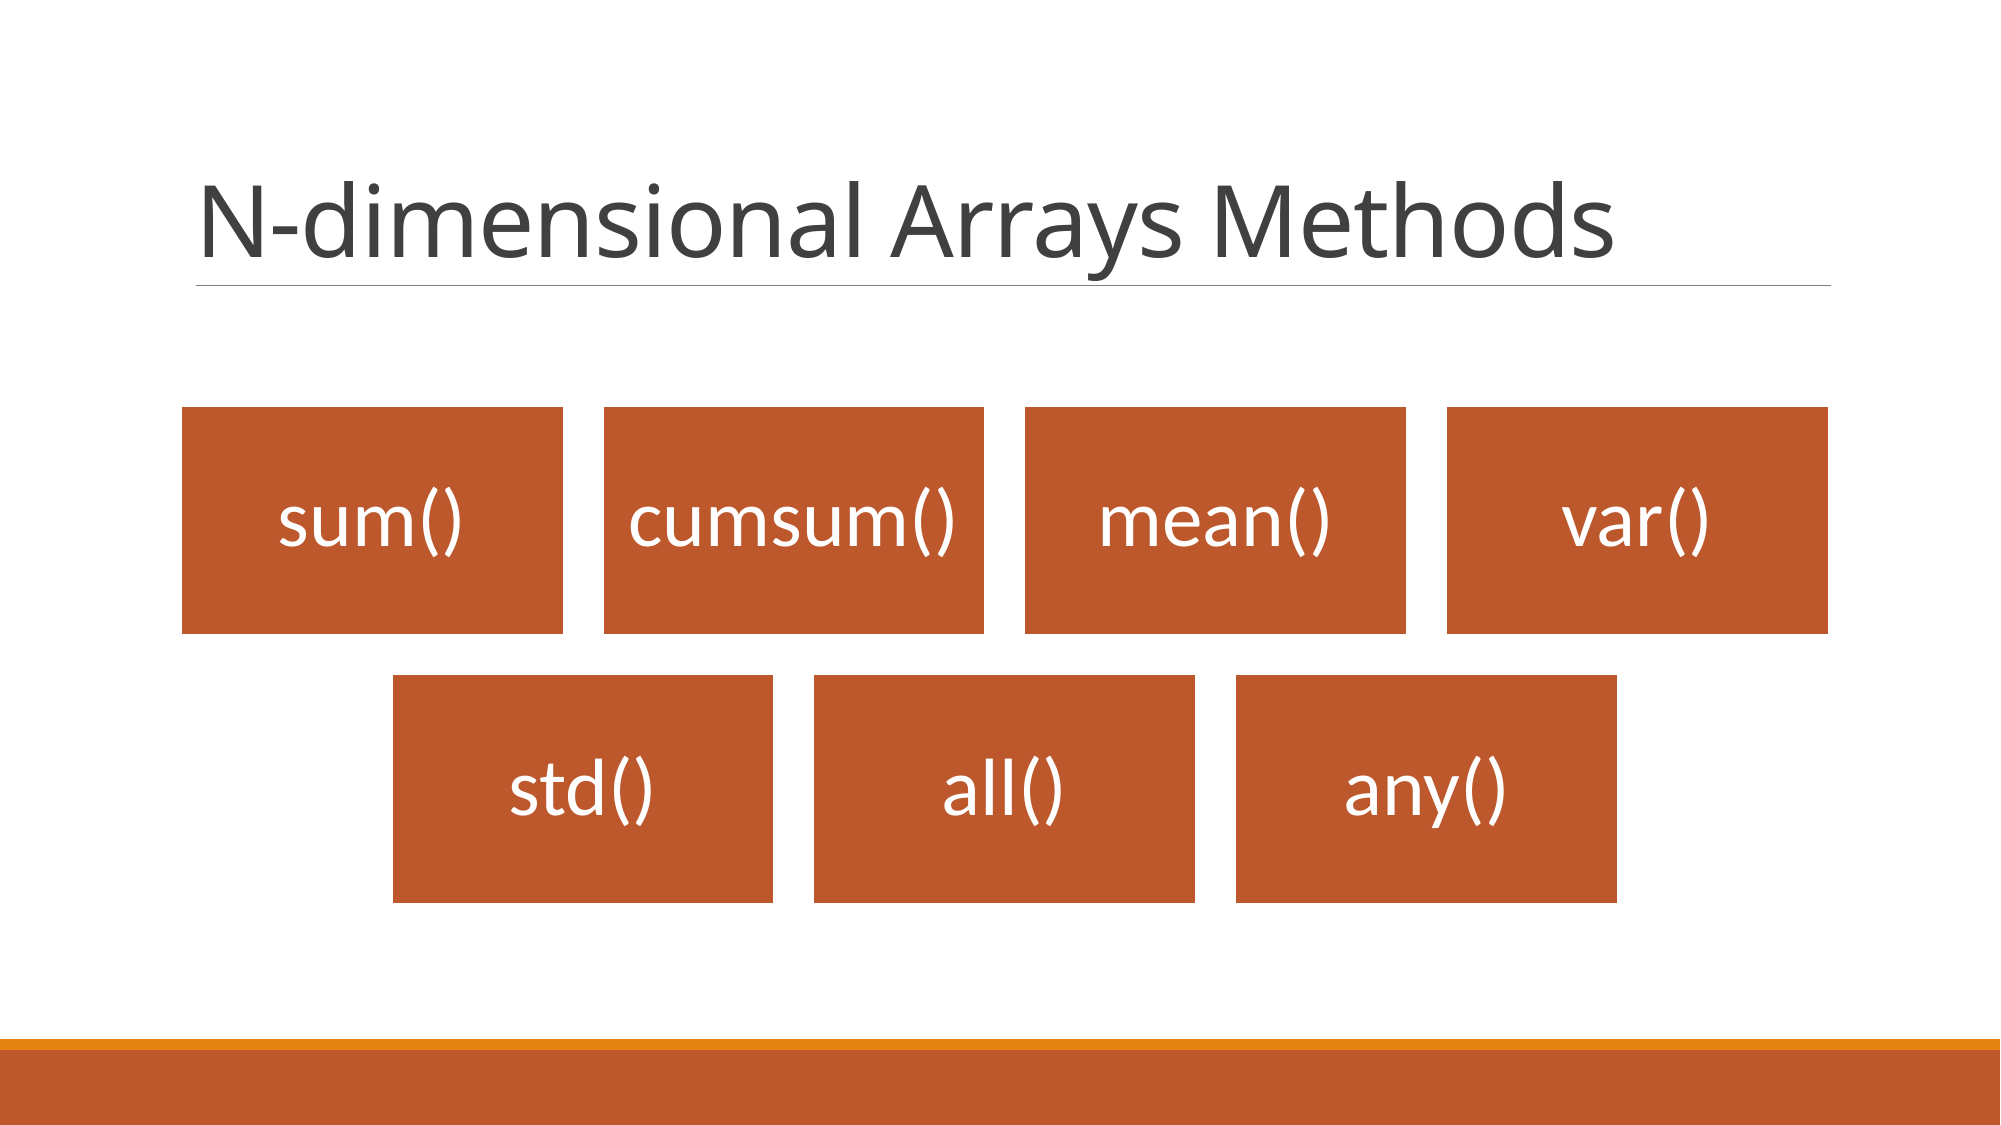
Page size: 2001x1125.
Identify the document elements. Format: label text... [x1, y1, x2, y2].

title N-dimensional Arrays Methods [180, 47, 1830, 285]
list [179, 343, 1831, 966]
